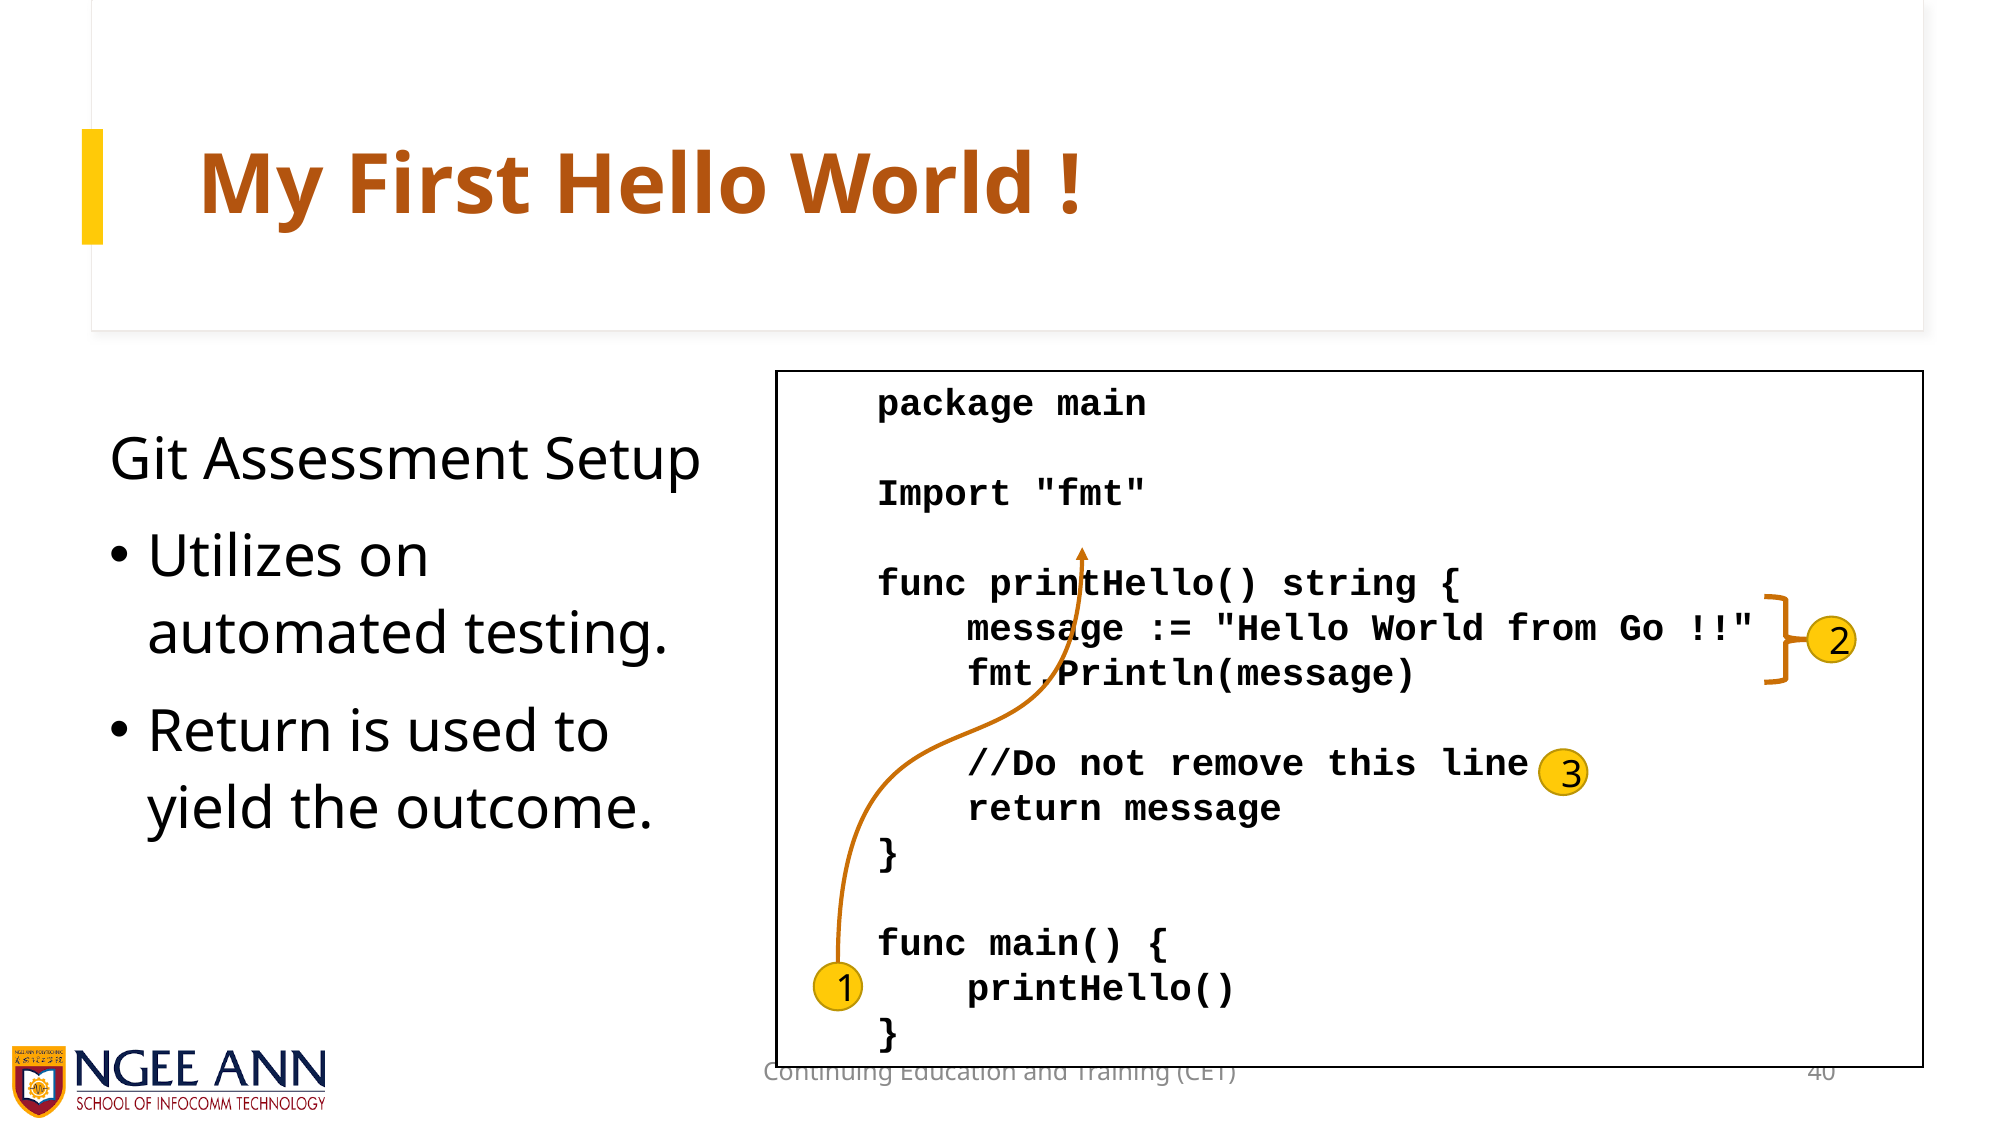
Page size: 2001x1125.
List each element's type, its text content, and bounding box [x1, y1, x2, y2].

list Git Assessment Setup Utilizes on automated testing. Return is used to yield the outcome. [94, 406, 745, 1013]
text_box 2 [1806, 615, 1857, 664]
text_box 1 [812, 961, 864, 1012]
footer Continuing Education and Training (CET) [662, 1042, 1338, 1103]
slide_number 40 [1401, 1042, 1851, 1103]
text_box [1851, 370, 1924, 1068]
text_box [1338, 1061, 1401, 1068]
picture [12, 1046, 325, 1118]
text_box 3 [1538, 748, 1589, 797]
text_box [775, 878, 862, 1042]
title My First Hello World ! [183, 90, 1851, 284]
text_box [775, 370, 862, 632]
text_box [1764, 596, 1806, 683]
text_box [752, 632, 1168, 878]
text_box package main Import "fmt" func printHello() string { message := "Hello World from Go !!" fmt.Println(message) //Do not remove this line return message } func main() { printHello() } [862, 370, 1901, 1061]
